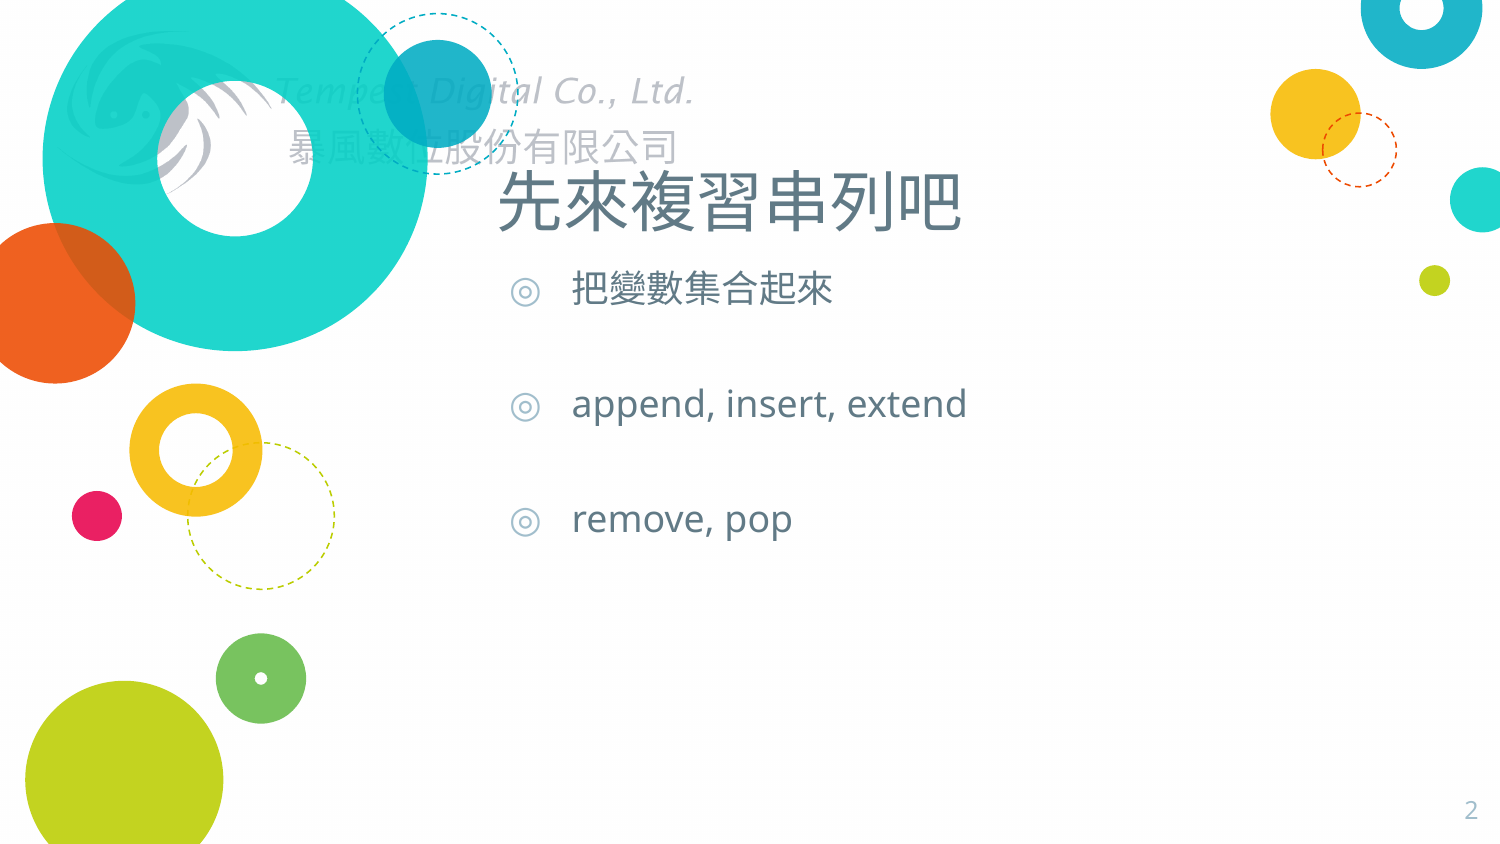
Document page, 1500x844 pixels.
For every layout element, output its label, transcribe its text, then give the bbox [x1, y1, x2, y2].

slide_number 2 [1416, 779, 1494, 844]
title 先來複習串列吧 [481, 149, 1347, 250]
list 把變數集合起來 append, insert, extend remove, pop [481, 250, 1347, 708]
